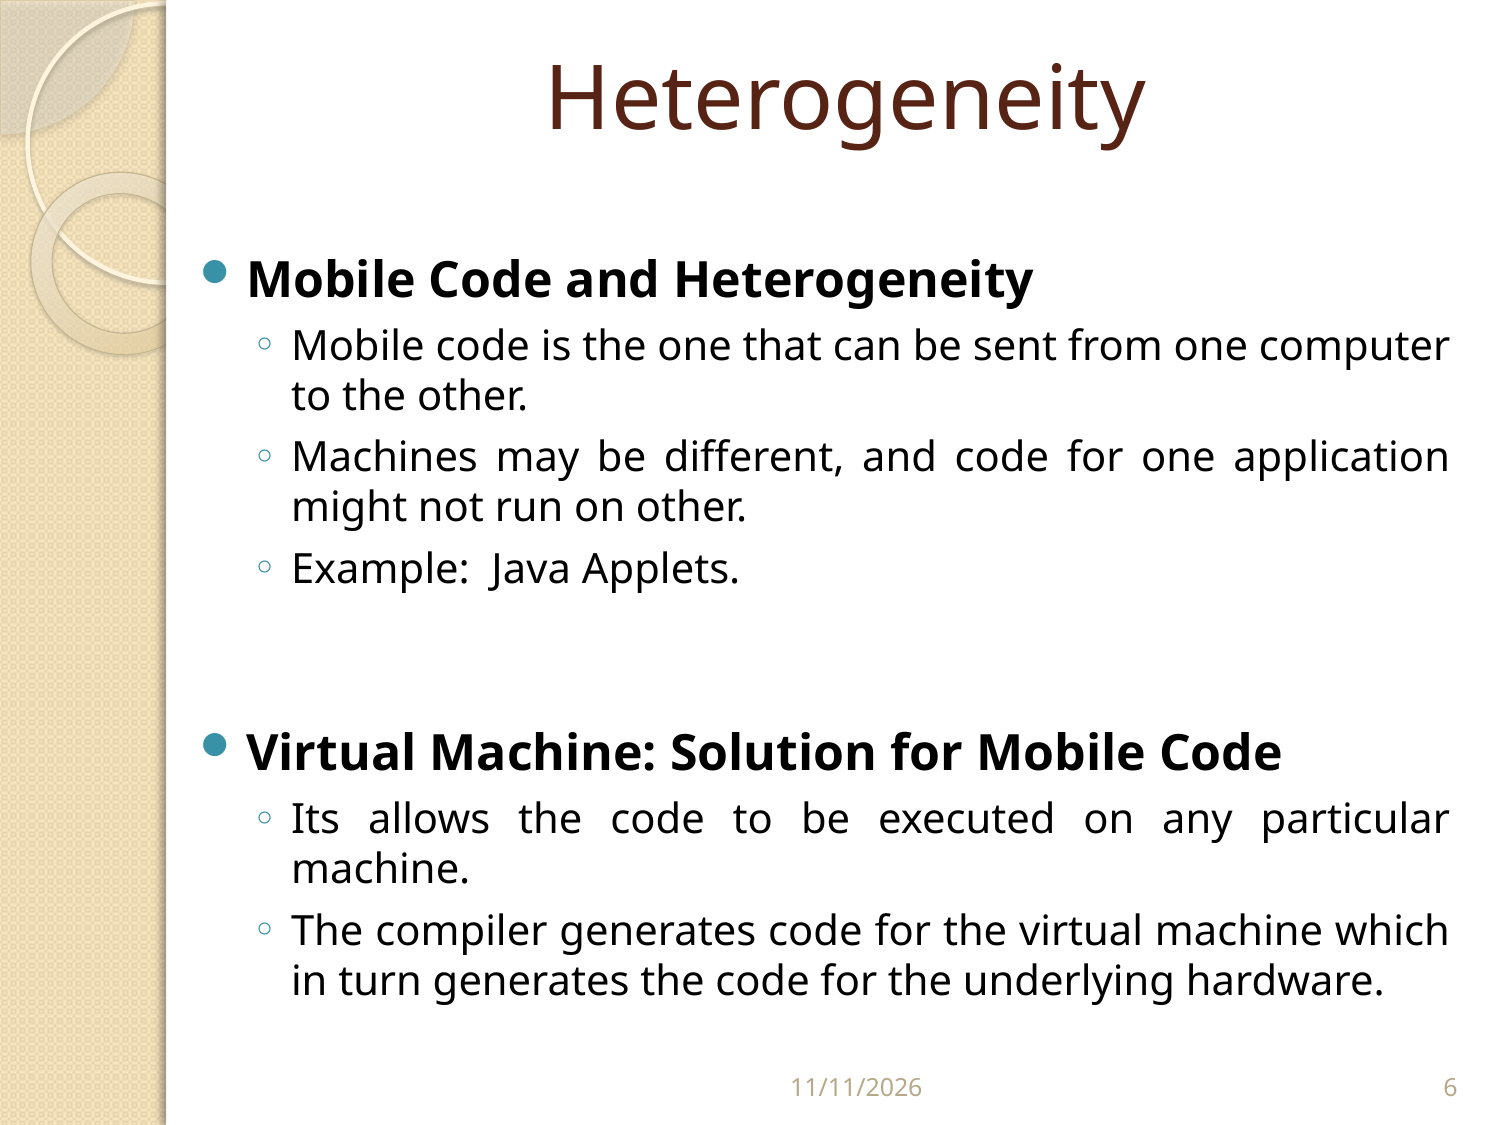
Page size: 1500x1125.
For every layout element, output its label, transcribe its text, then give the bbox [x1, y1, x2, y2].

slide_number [587, 1034, 938, 1113]
slide_number 6 [1413, 1034, 1488, 1113]
list Mobile Code and Heterogeneity Mobile code is the one that can be sent from one computer to the other. Machines may be different, and code for one application might not run on other. Example: Java Applets. Virtual Machine: Solution for Mobile Code Its allows the code to be executed on any particular machine. The compiler generates code for the virtual machine which in turn generates the code for the underlying hardware. [170, 184, 1466, 1125]
title Heterogeneity [230, 0, 1461, 188]
